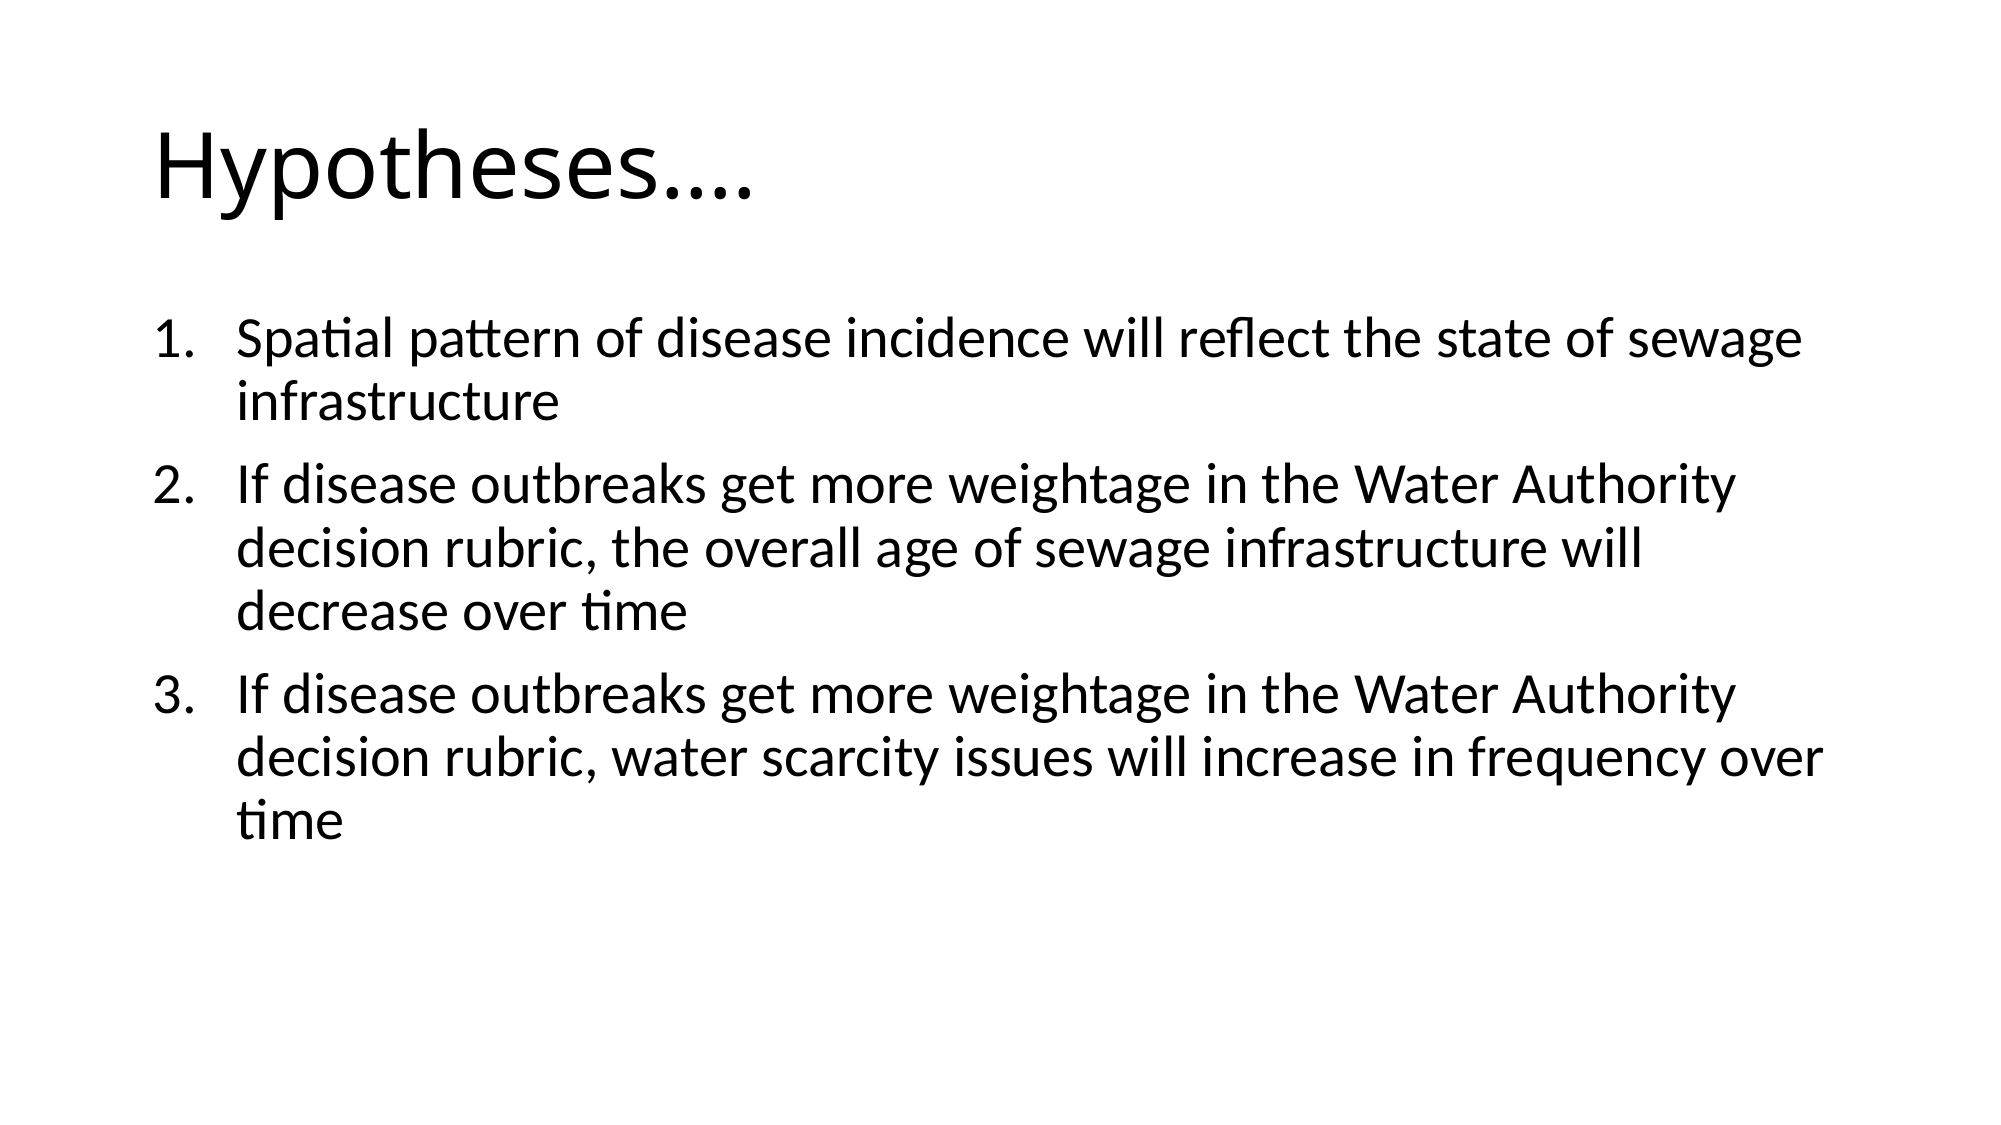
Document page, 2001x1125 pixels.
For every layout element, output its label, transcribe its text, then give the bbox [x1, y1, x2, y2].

title Hypotheses…. [137, 59, 1863, 278]
list Spatial pattern of disease incidence will reflect the state of sewage infrastructure If disease outbreaks get more weightage in the Water Authority decision rubric, the overall age of sewage infrastructure will decrease over time If disease outbreaks get more weightage in the Water Authority decision rubric, water scarcity issues will increase in frequency over time [137, 299, 1863, 1014]
